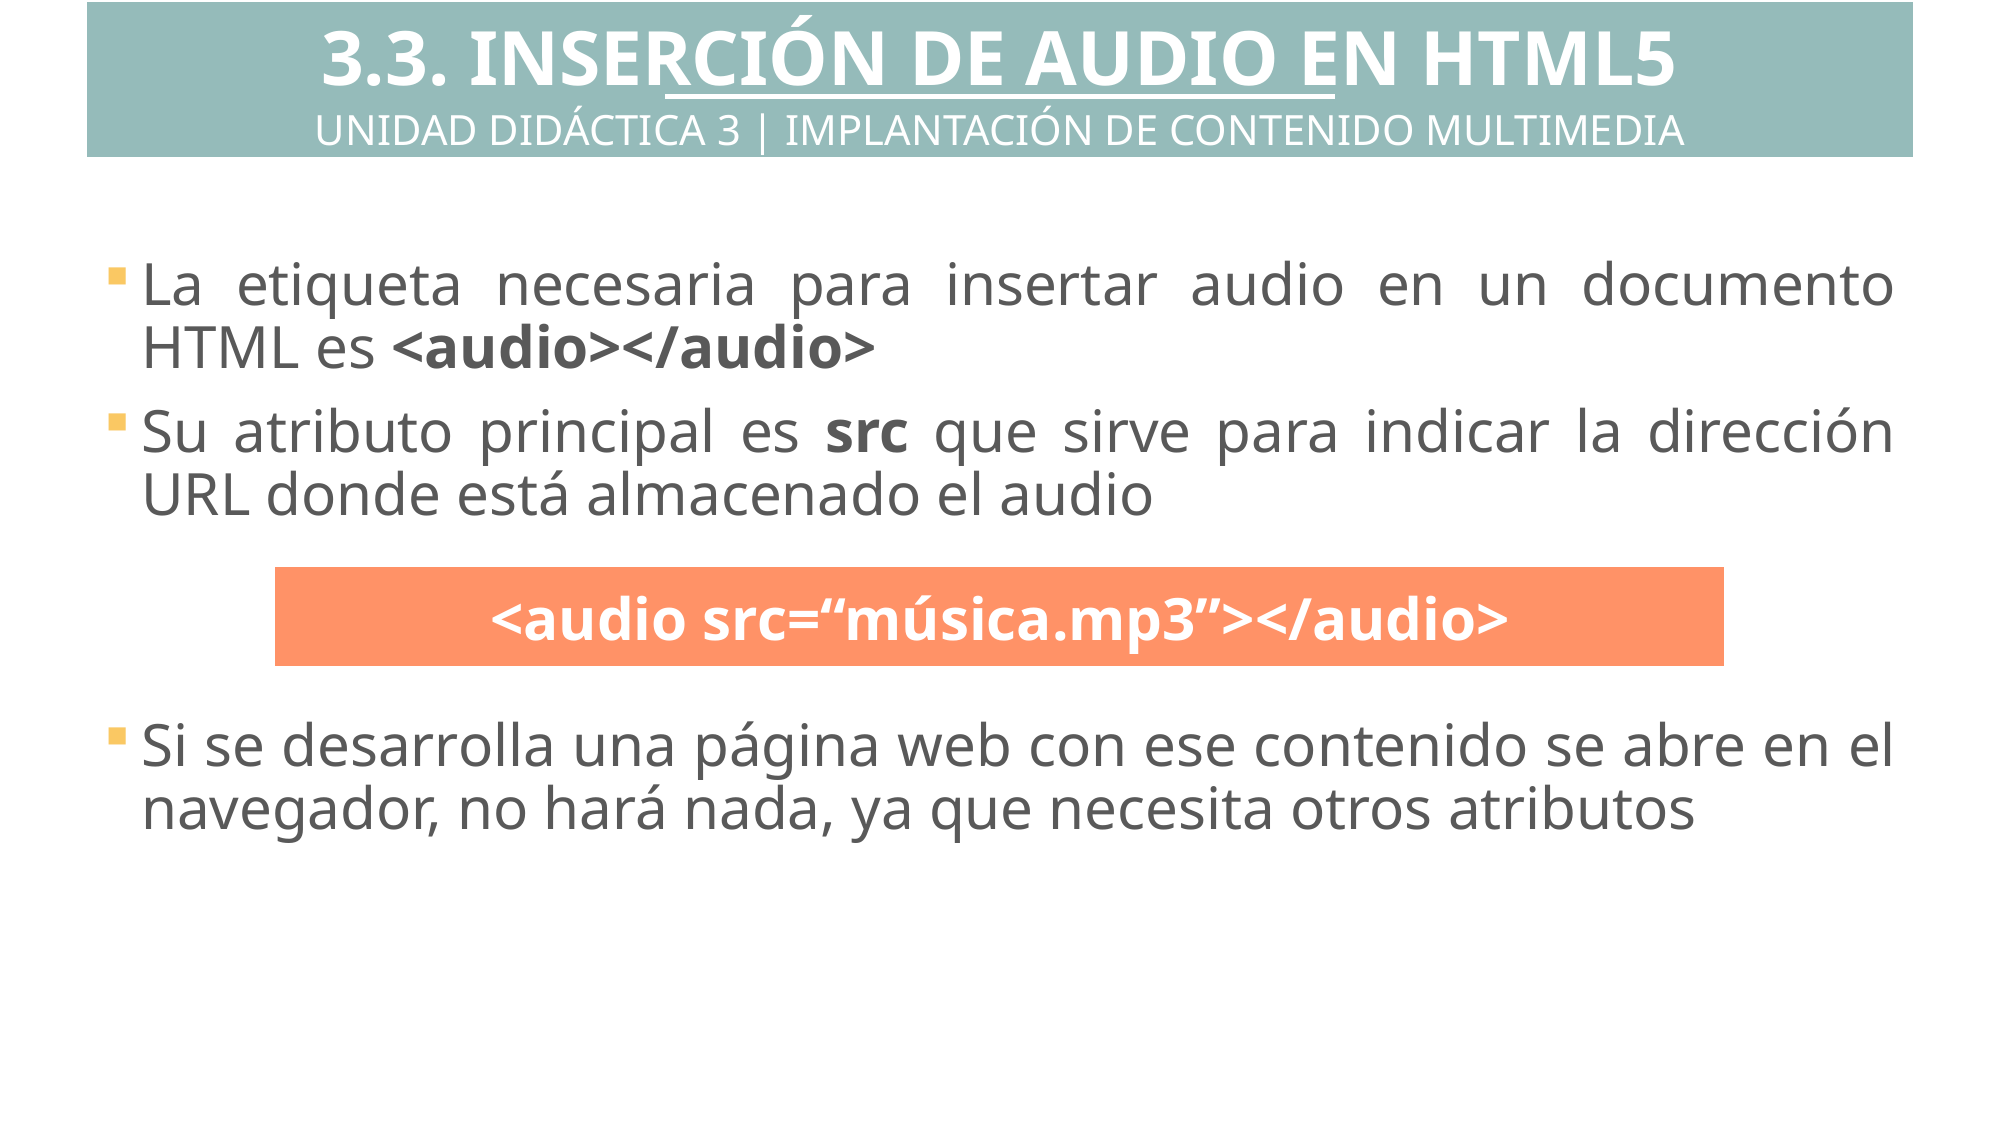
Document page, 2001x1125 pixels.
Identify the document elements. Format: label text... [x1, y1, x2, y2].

text_box <audio src=“música.mp3”></audio> [275, 567, 1724, 666]
list La etiqueta necesaria para insertar audio en un documento HTML es <audio></audio> Su atributo principal es src que sirve para indicar la dirección URL donde está almacenado el audio Si se desarrolla una página web con ese contenido se abre en el navegador, no hará nada, ya que necesita otros atributos [88, 248, 1912, 1082]
text_box 3.3. INSERCIÓN DE AUDIO EN HTML5 [87, 2, 1913, 102]
text_box UNIDAD DIDÁCTICA 3 | IMPLANTACIÓN DE CONTENIDO MULTIMEDIA [87, 102, 1913, 157]
